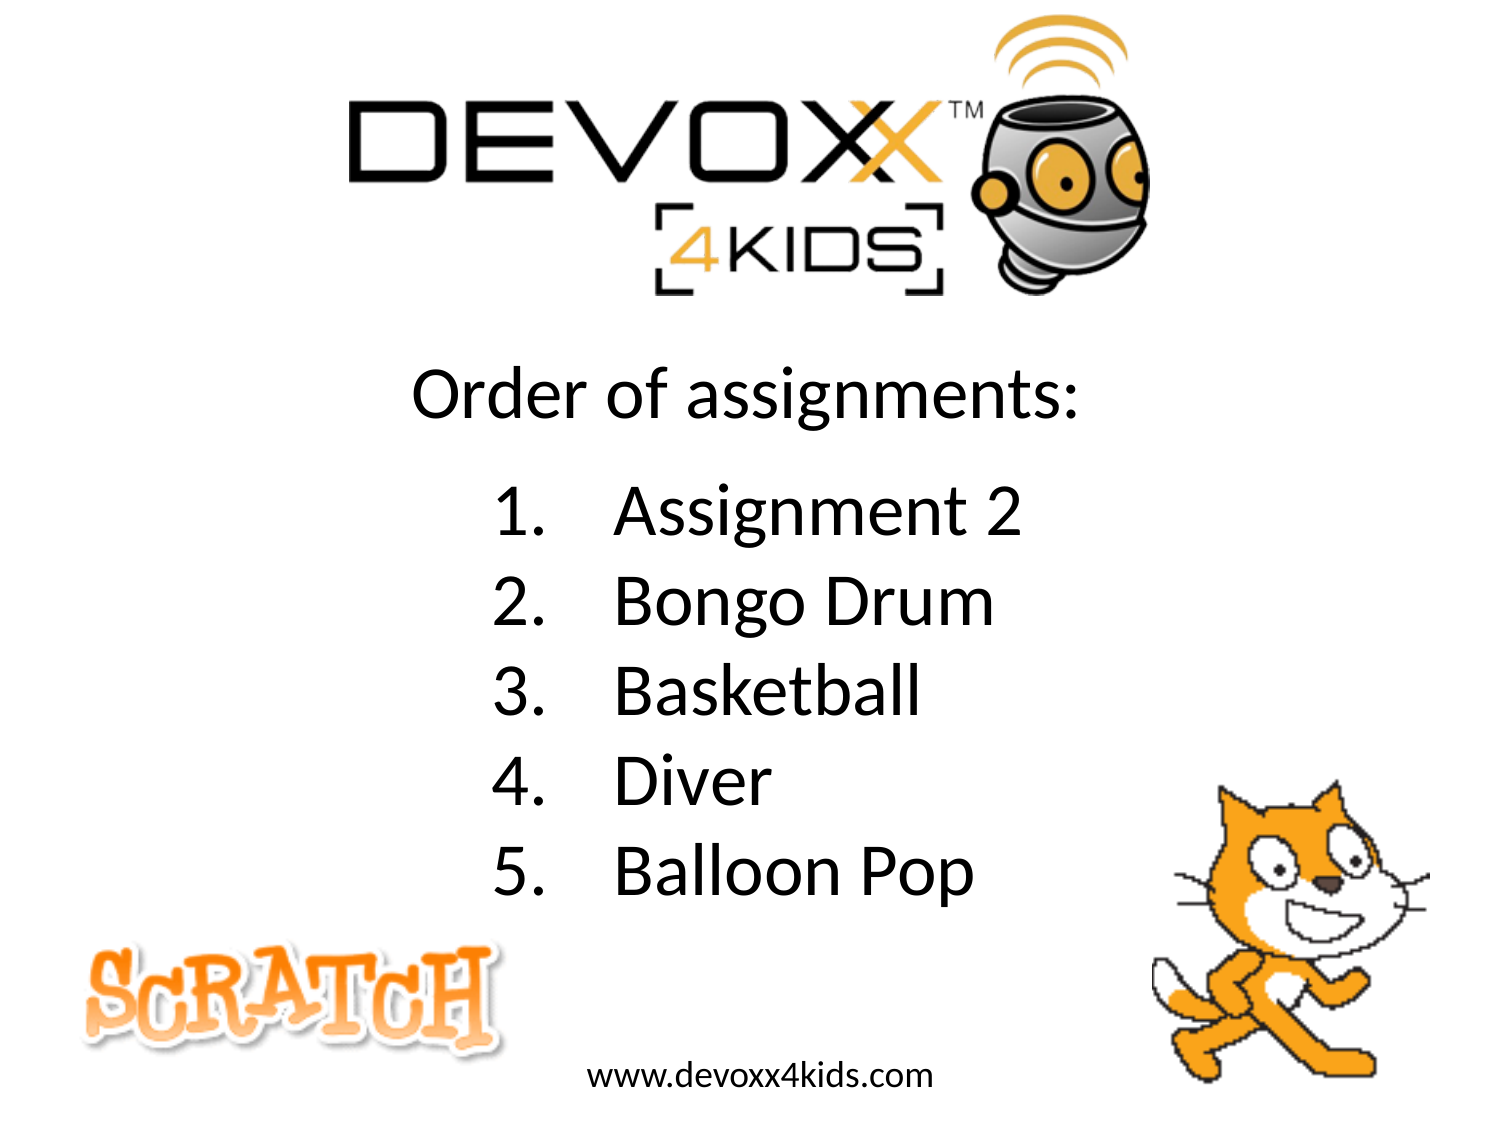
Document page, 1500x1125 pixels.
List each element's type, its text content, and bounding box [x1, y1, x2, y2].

title Order of assignments: [15, 336, 1478, 926]
picture [1152, 769, 1430, 1094]
text_box Assignment 2 Bongo Drum Basketball Diver Balloon Pop [476, 453, 1050, 979]
picture [76, 935, 515, 1069]
picture [349, 14, 1150, 296]
